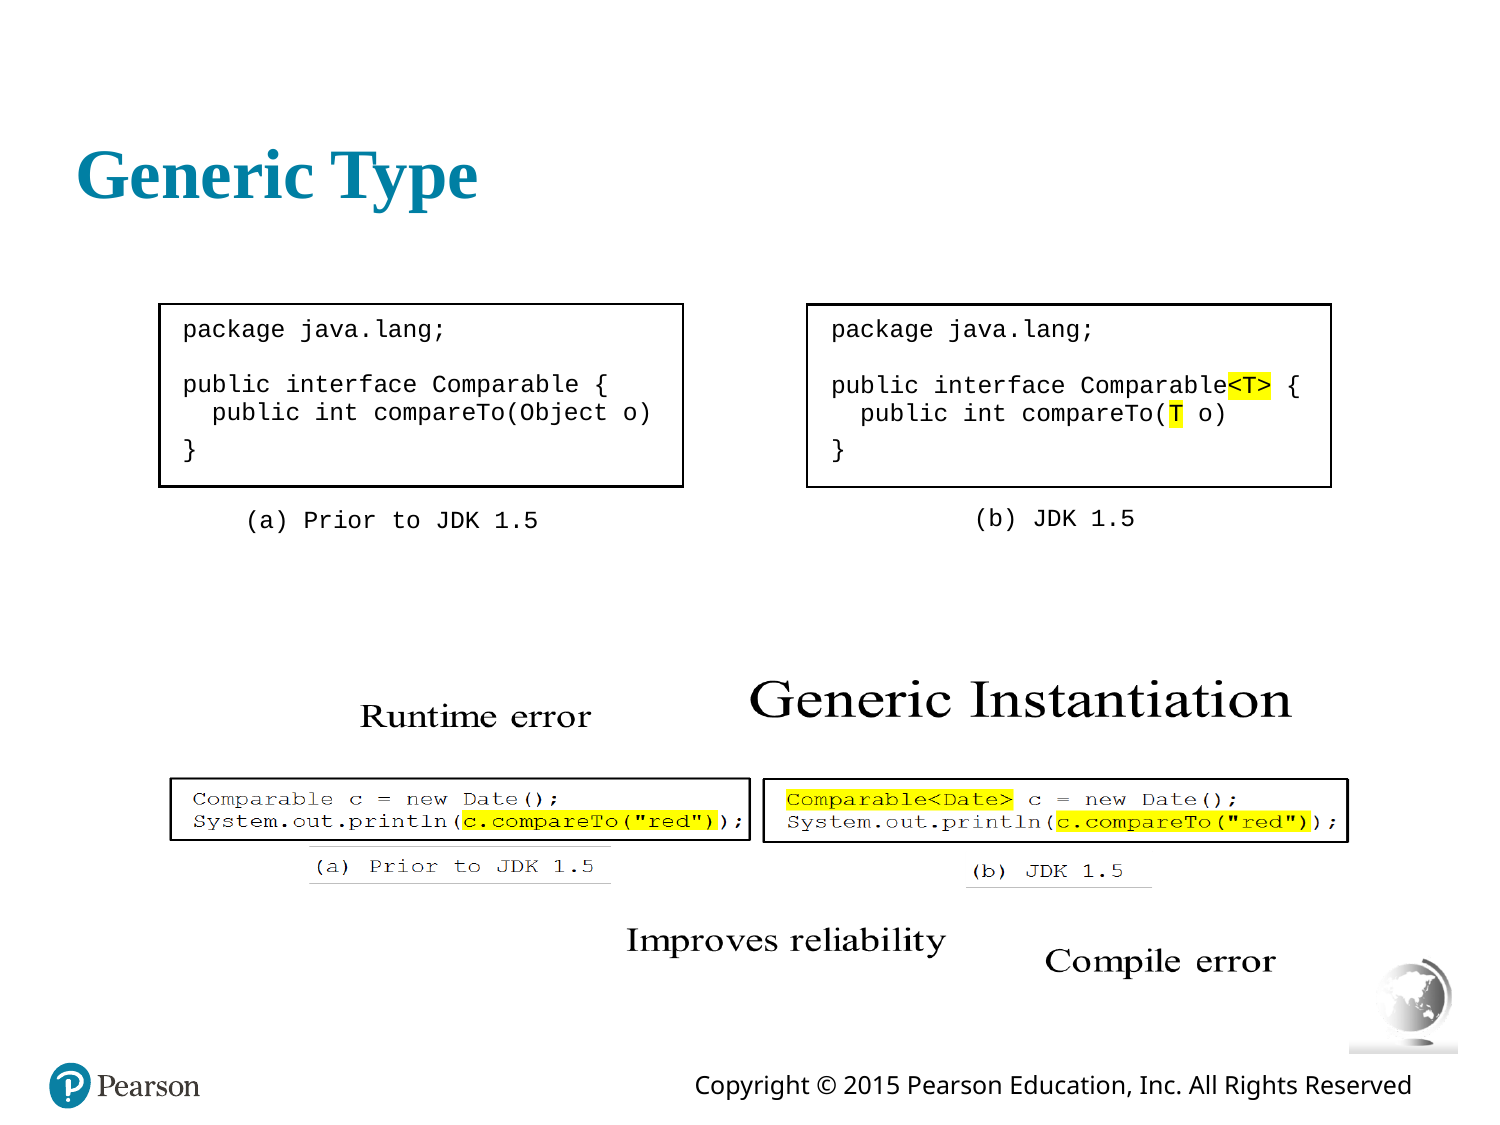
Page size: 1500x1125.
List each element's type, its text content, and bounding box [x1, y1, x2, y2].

picture [151, 649, 1458, 1054]
title Generic Type [75, 35, 1425, 213]
picture [140, 287, 1359, 548]
